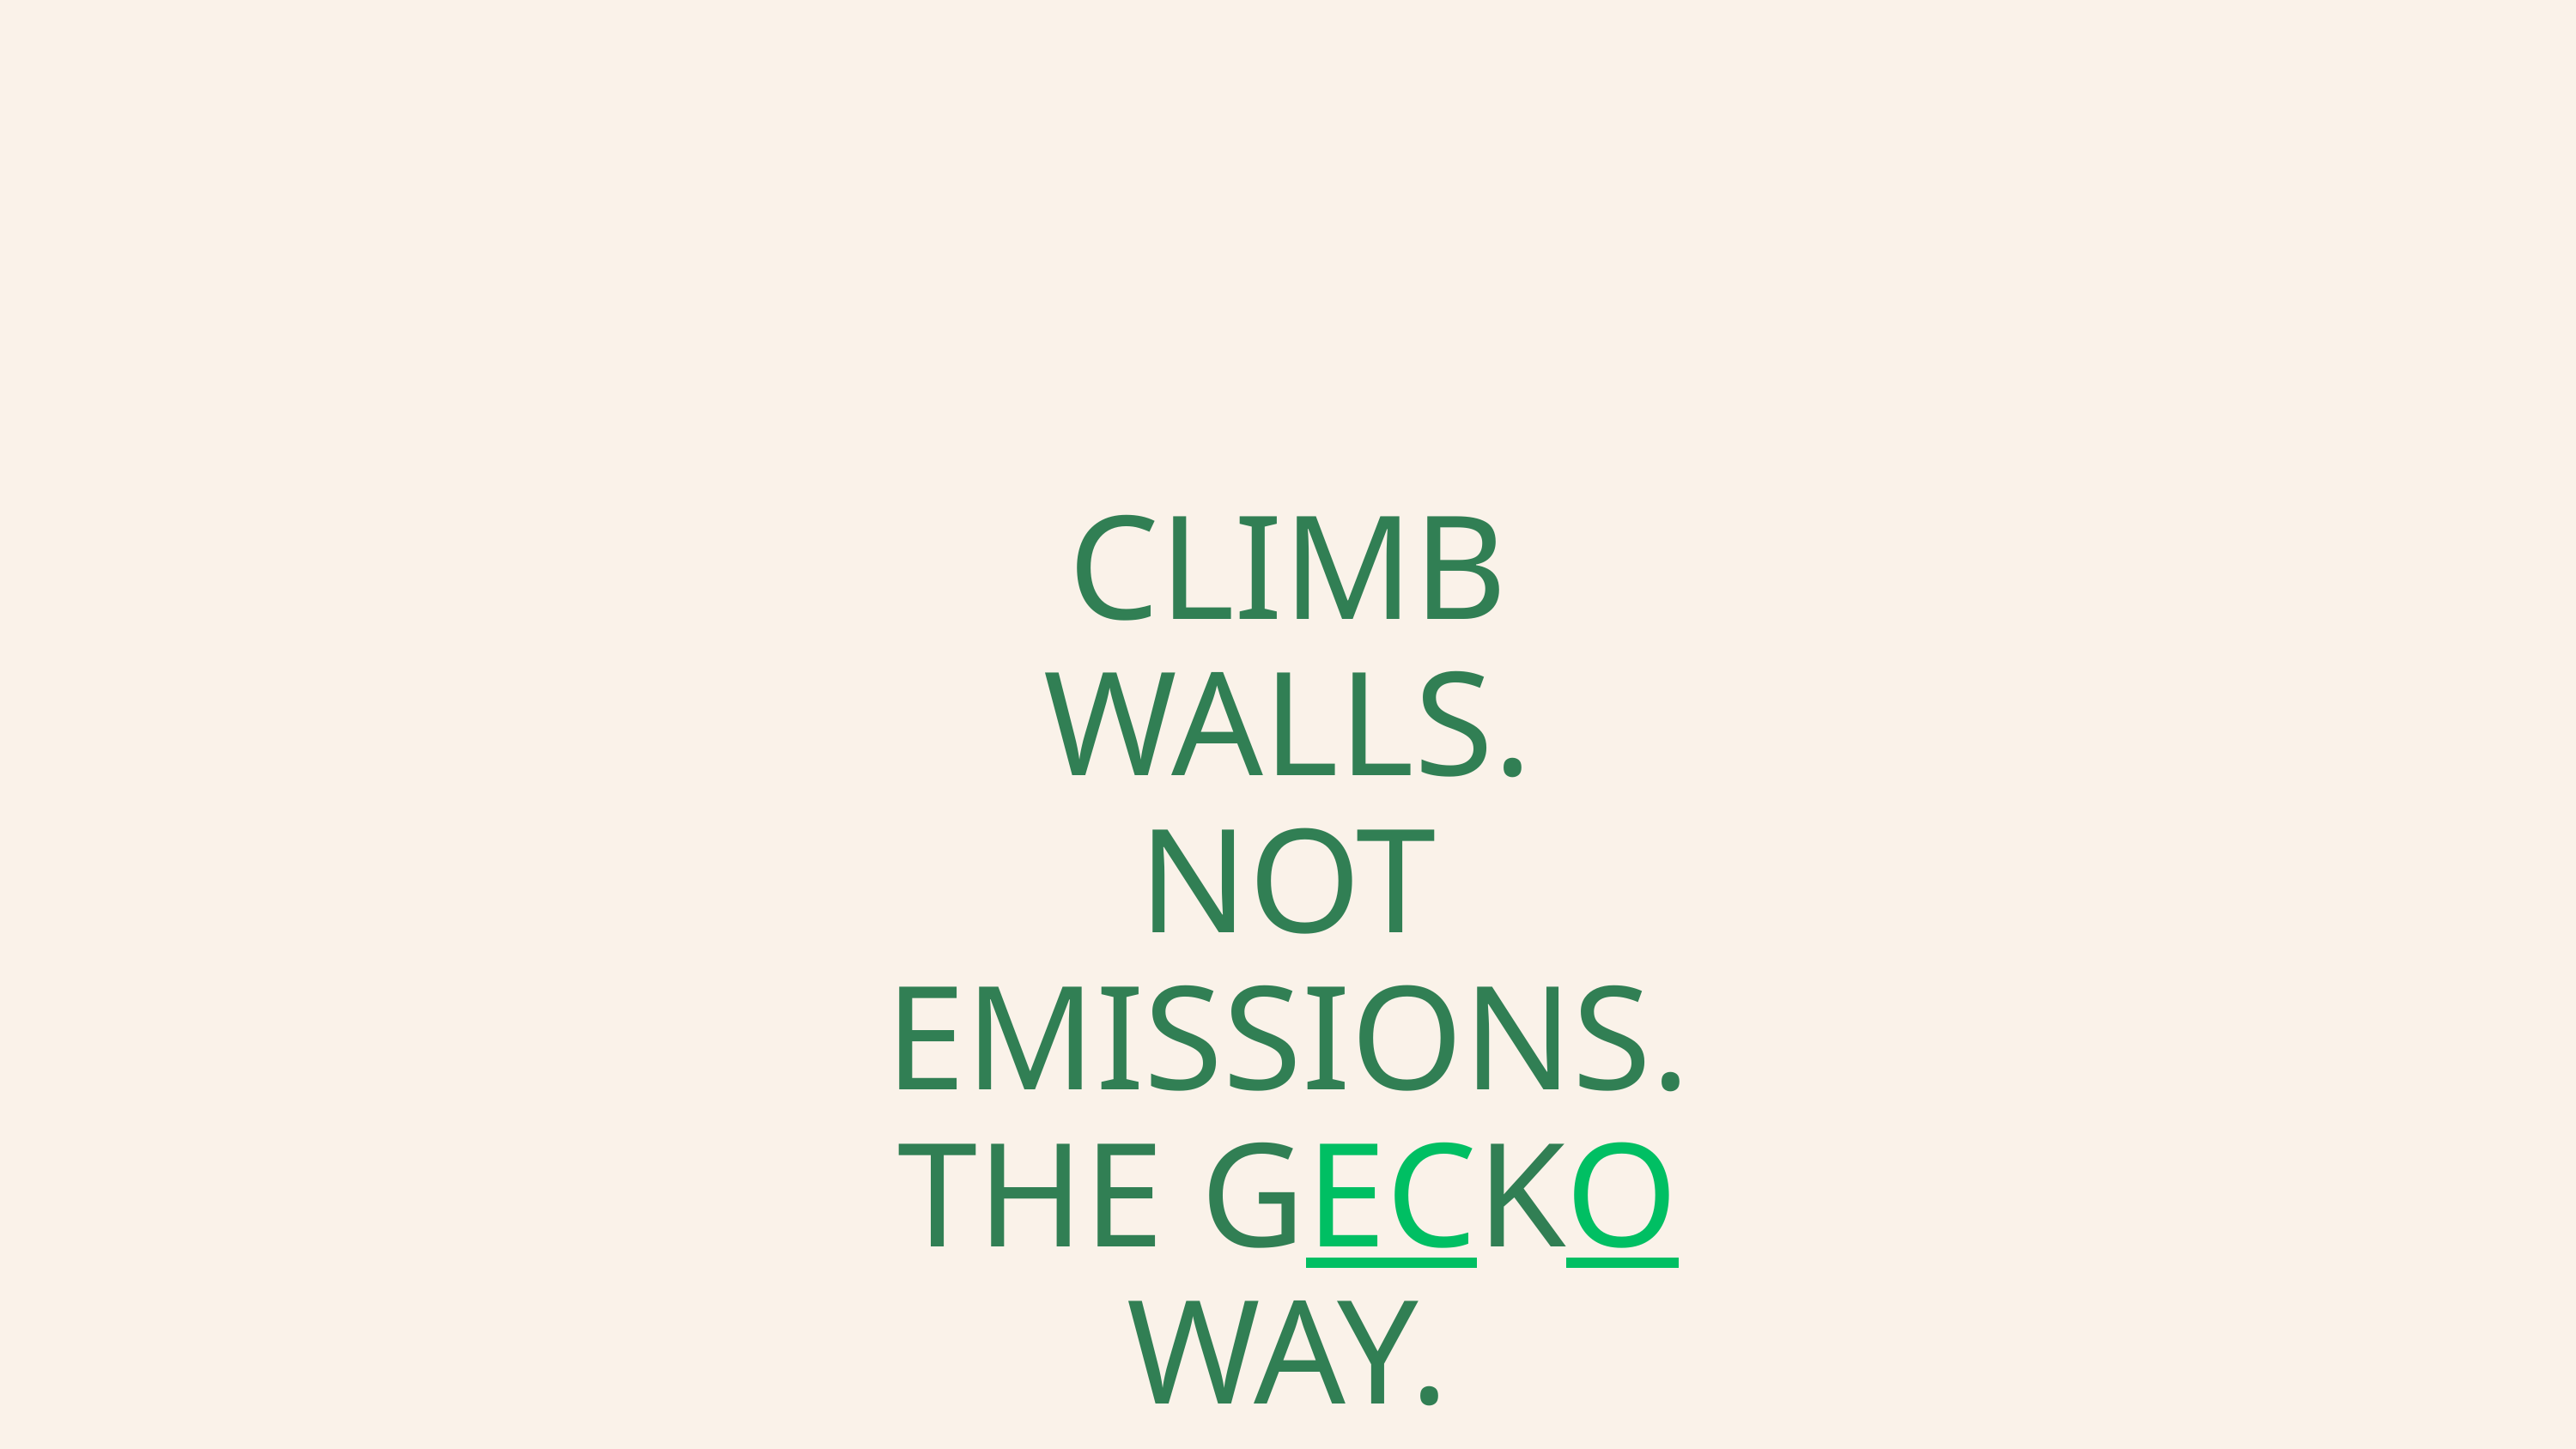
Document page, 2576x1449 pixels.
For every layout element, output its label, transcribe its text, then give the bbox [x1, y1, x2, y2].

text_box CLIMB WALLS. NOT EMISSIONS. THE GECKO WAY. [826, 490, 1750, 1433]
